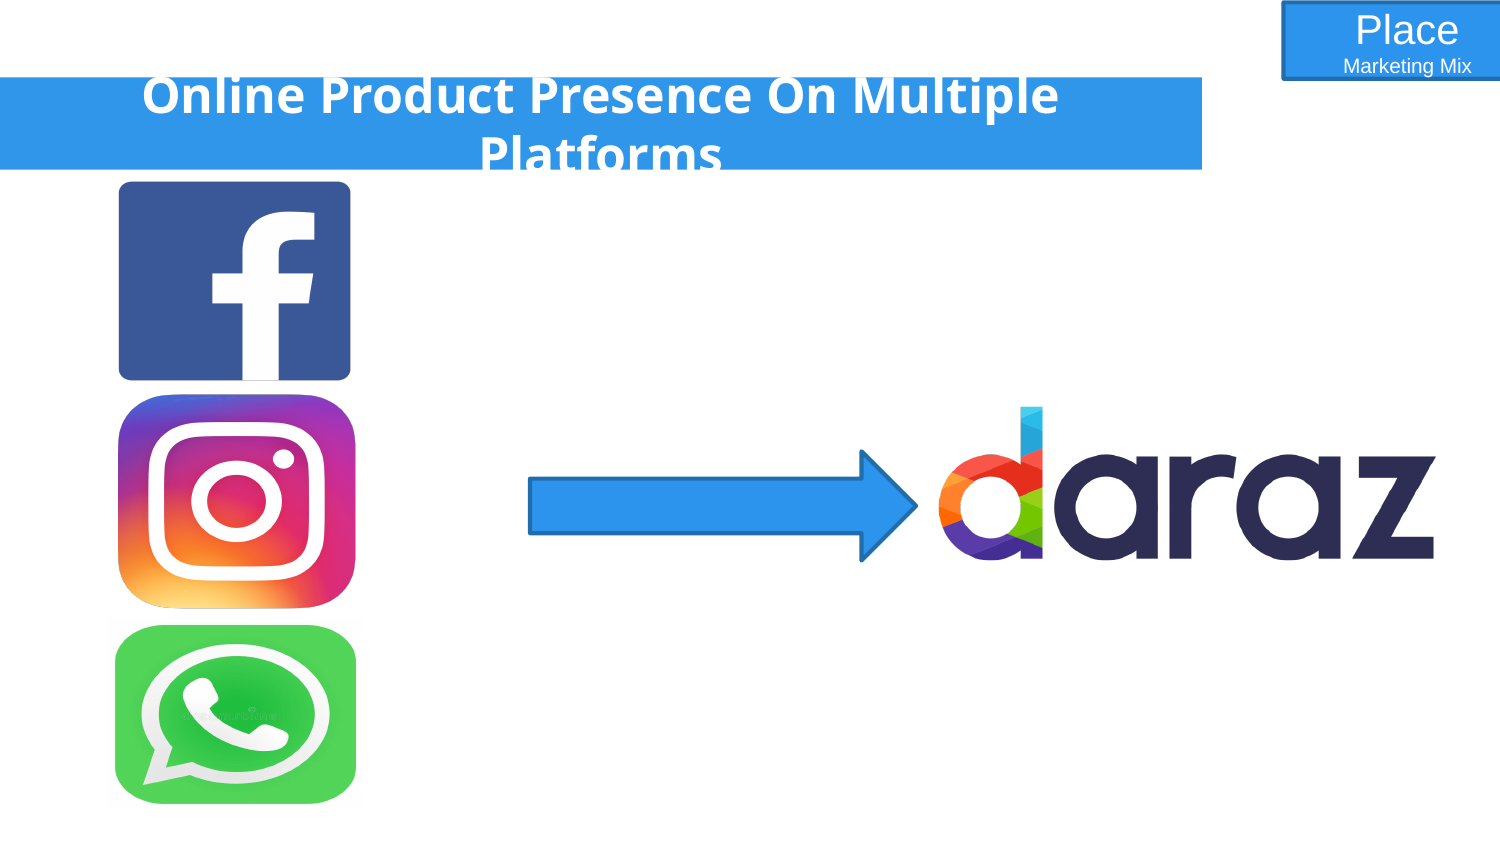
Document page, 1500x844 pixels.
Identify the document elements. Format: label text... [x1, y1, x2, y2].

title Online Product Presence On Multiple Platforms [0, 77, 1202, 170]
picture [106, 181, 374, 809]
text_box Place Marketing Mix [1281, 0, 1500, 81]
picture [926, 392, 1445, 570]
text_box [527, 449, 919, 563]
